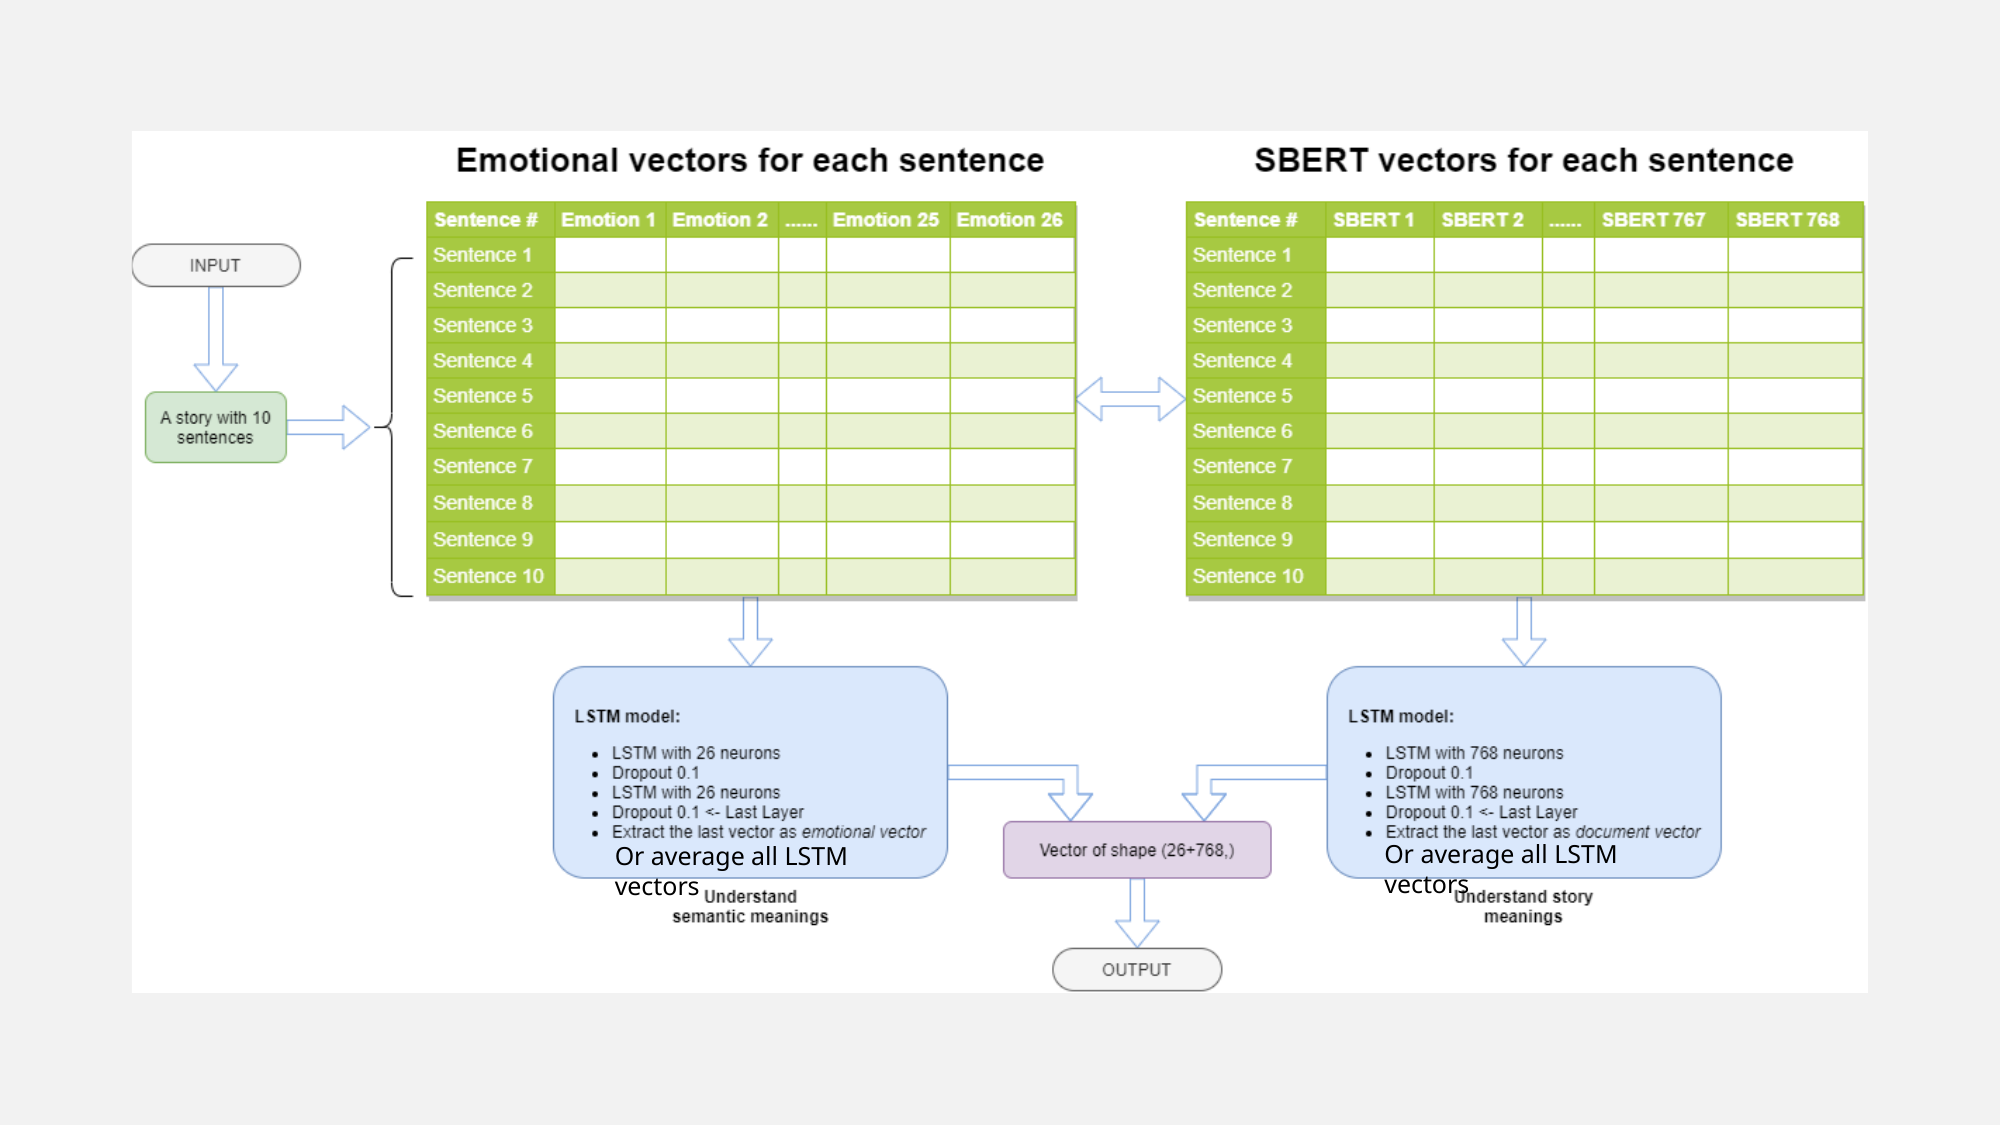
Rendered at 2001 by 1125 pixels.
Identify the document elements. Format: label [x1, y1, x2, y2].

picture [131, 131, 1868, 993]
